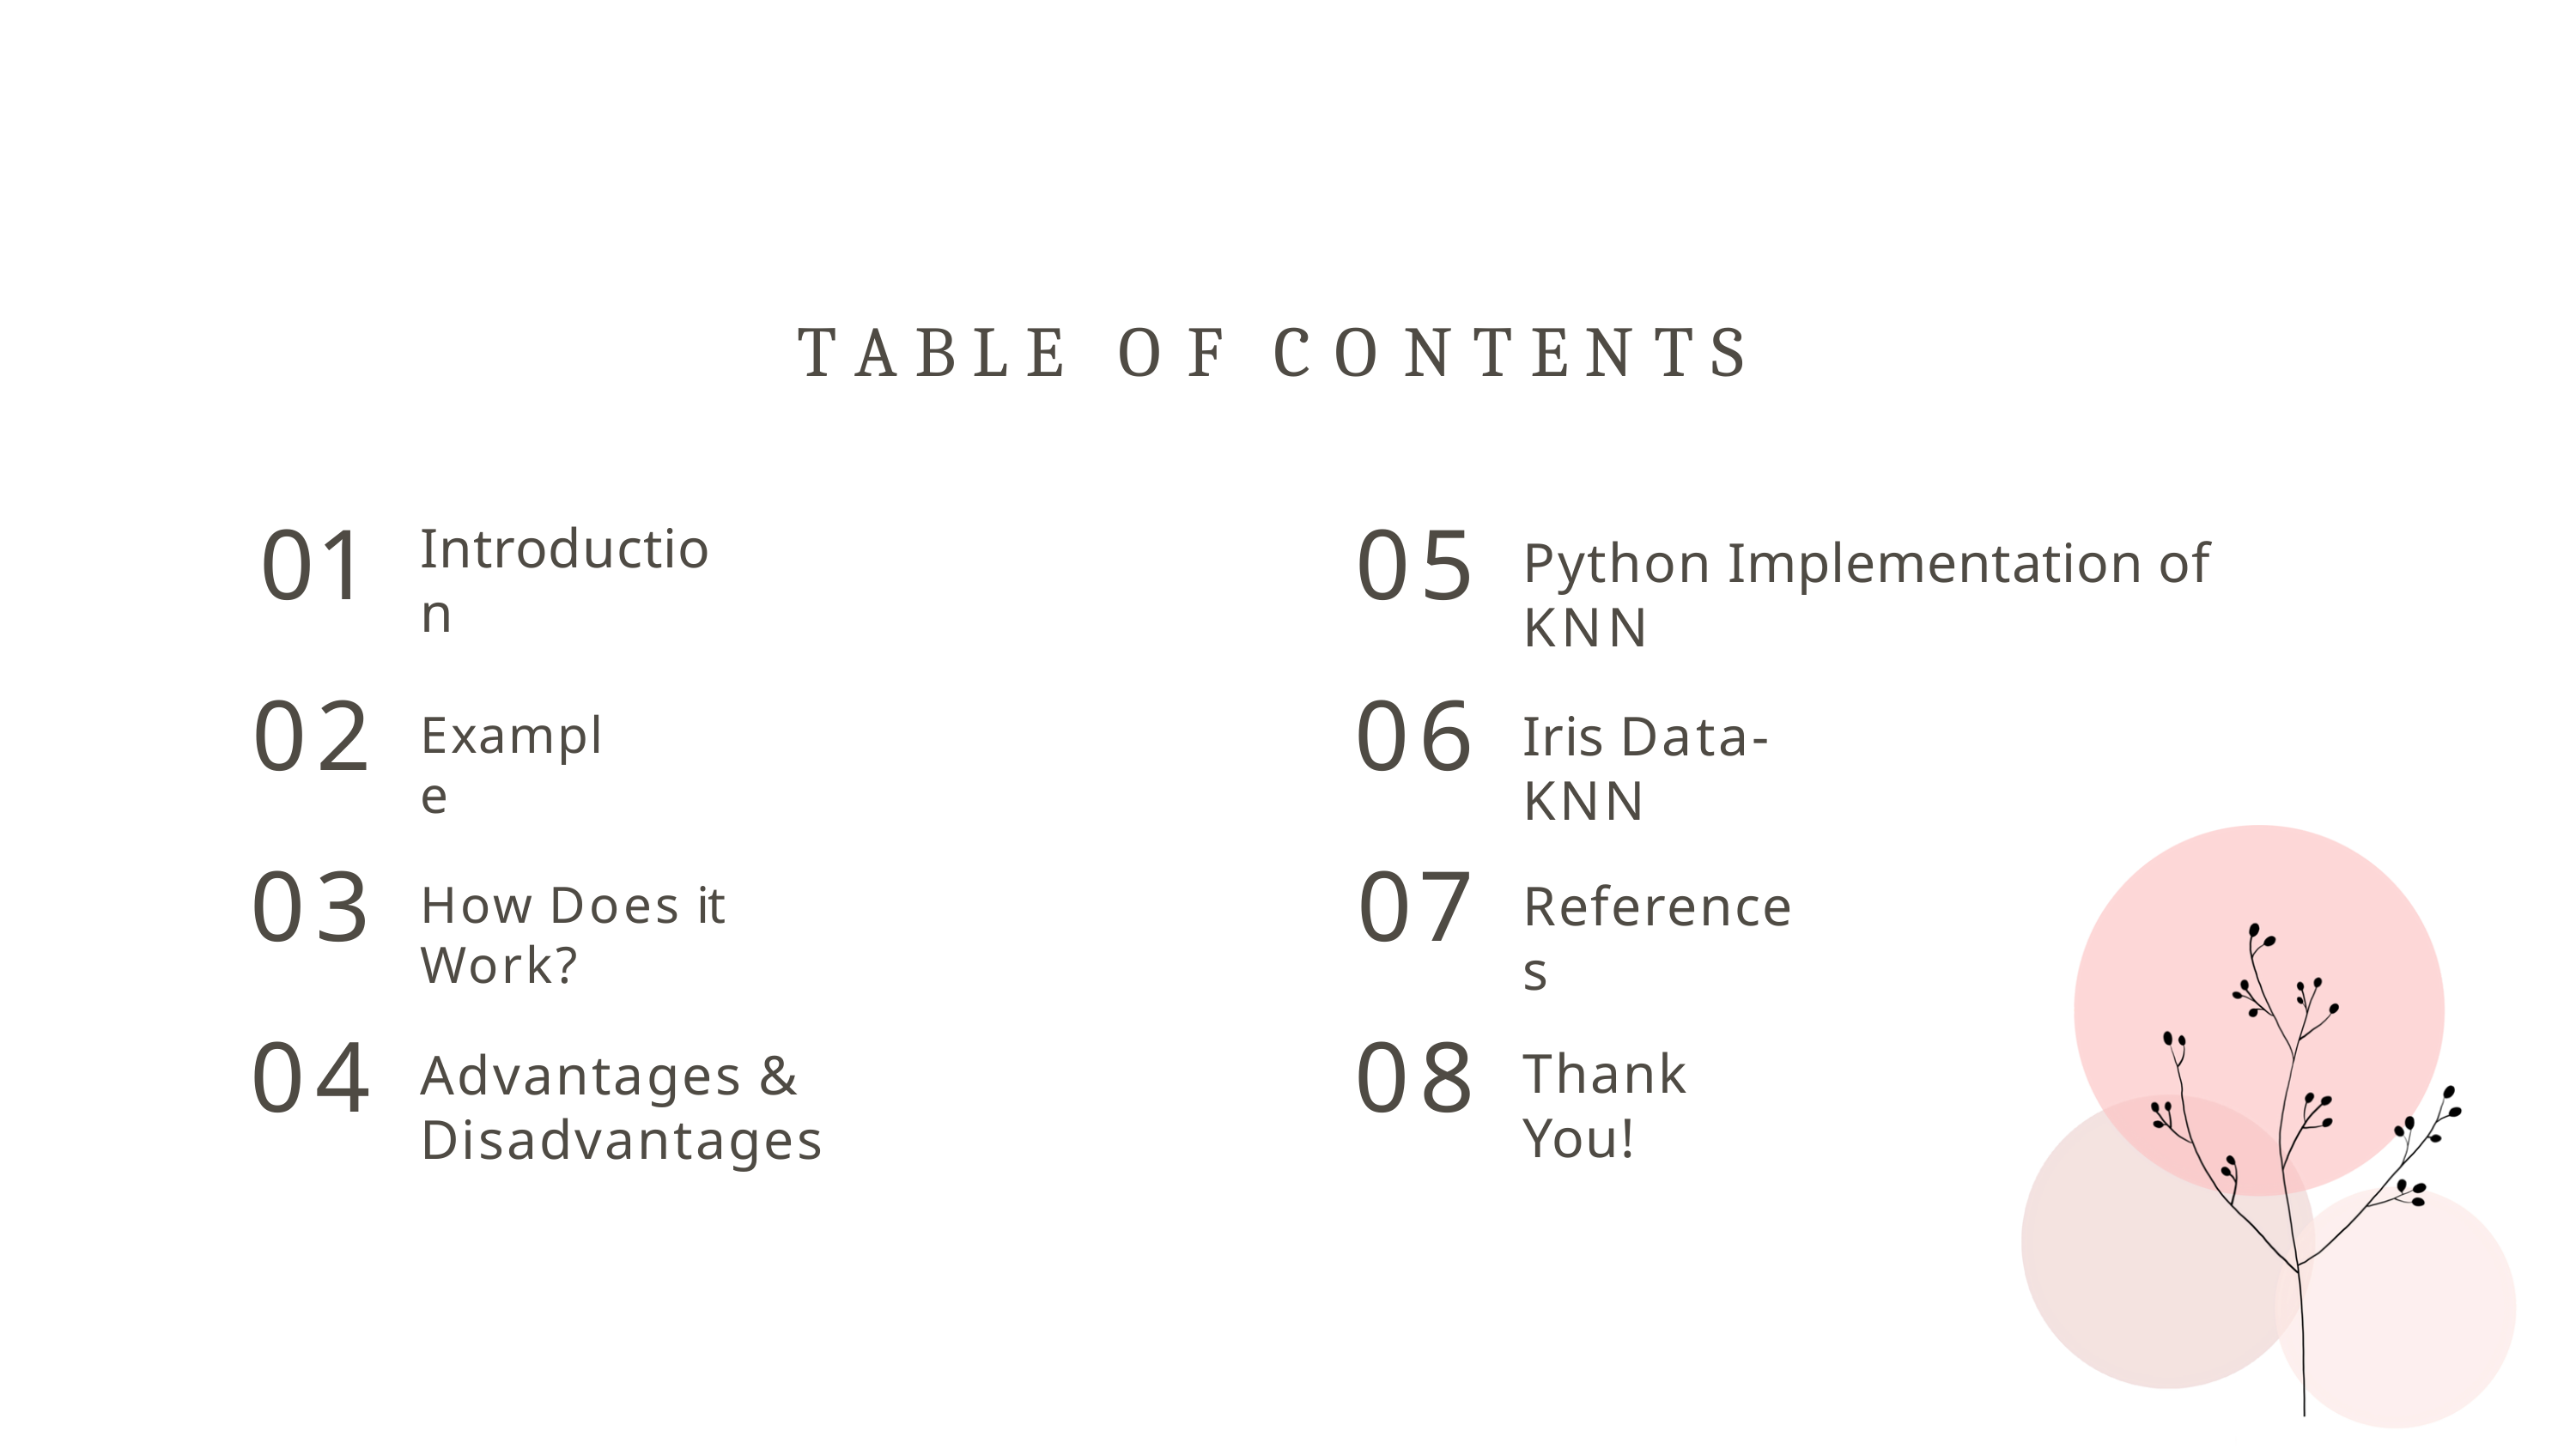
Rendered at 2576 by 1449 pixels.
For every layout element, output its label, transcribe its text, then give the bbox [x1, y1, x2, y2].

title T A B L E O F C O N T E N T S [795, 303, 1753, 548]
picture [2021, 825, 2576, 1449]
text_box 01 02 03 04 [248, 447, 375, 1131]
text_box Introduction [418, 512, 730, 644]
text_box Thank You! [1521, 1038, 1812, 1168]
text_box Example [418, 701, 623, 824]
text_box Python Implementation of KNN [1521, 527, 2309, 658]
text_box How Does it Work? [418, 871, 872, 994]
text_box Iris Data-KNN [1521, 700, 1875, 831]
text_box References [1521, 870, 1814, 1001]
text_box 05 06 07 08 [1352, 447, 1478, 1131]
text_box Advantages & Disadvantages [418, 1039, 1166, 1170]
